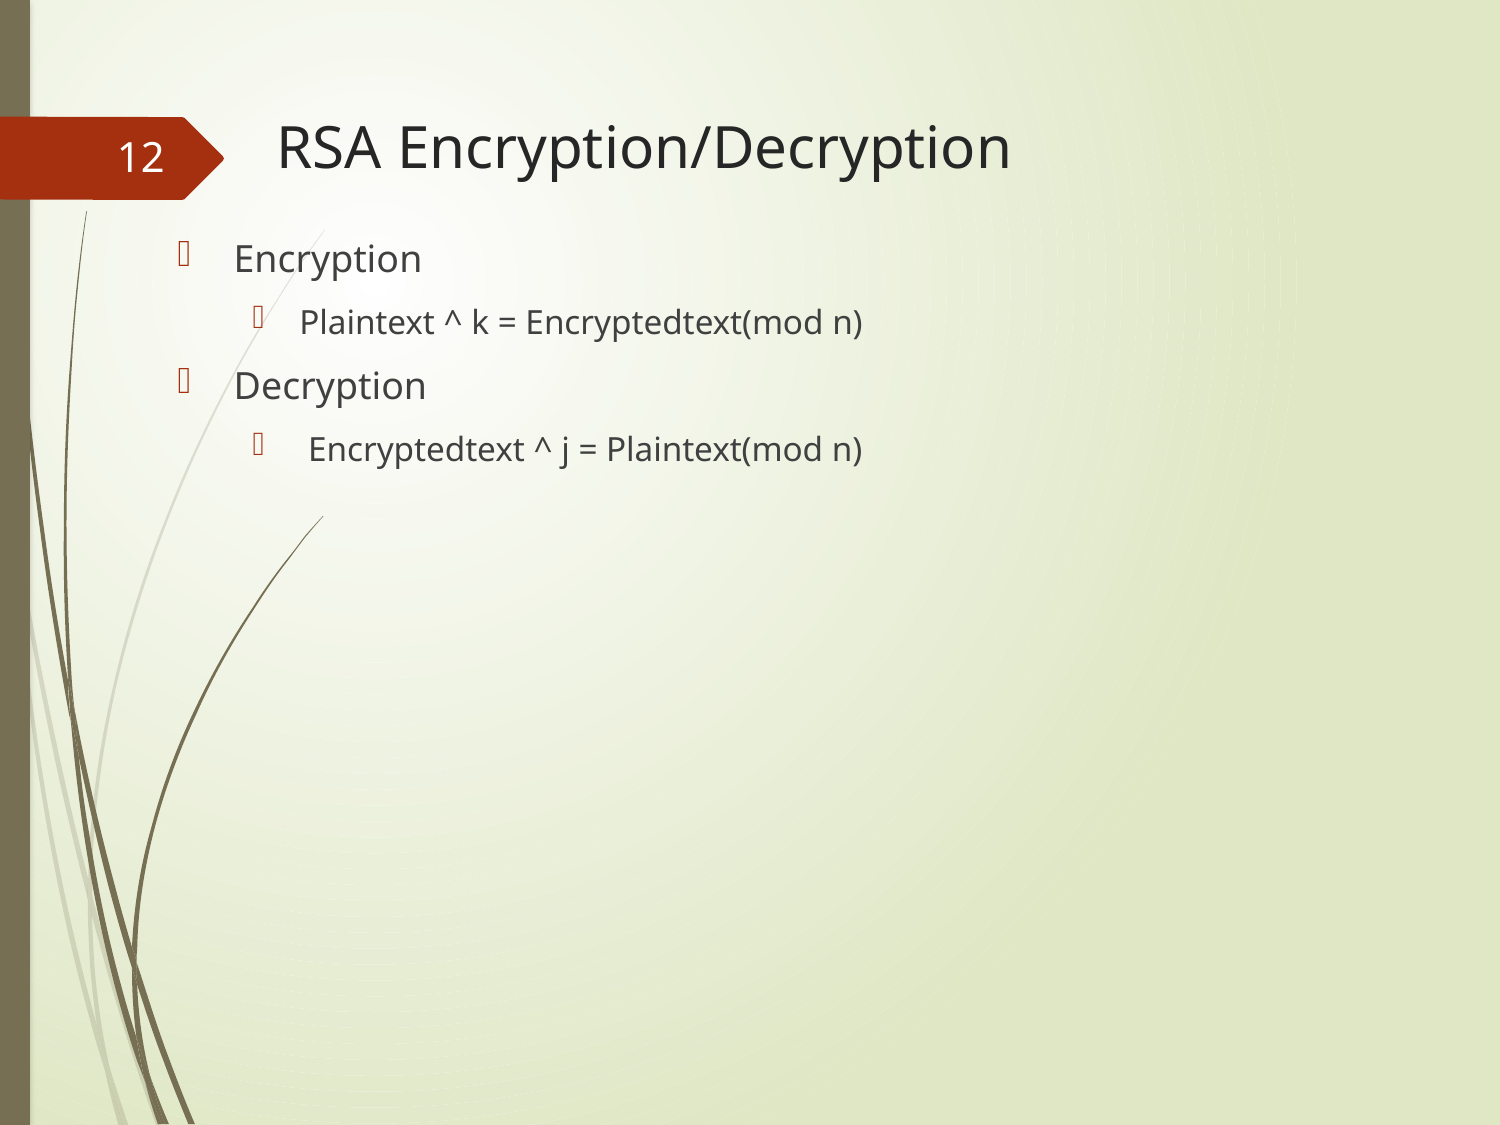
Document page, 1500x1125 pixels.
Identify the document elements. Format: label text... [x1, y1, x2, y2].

title RSA Encryption/Decryption [261, 102, 1460, 313]
slide_number 12 [83, 129, 180, 190]
list Encryption Plaintext ^ k = Encryptedtext(mod n) Decryption Encryptedtext ^ j = Plaintext(mod n) [162, 227, 1438, 1071]
